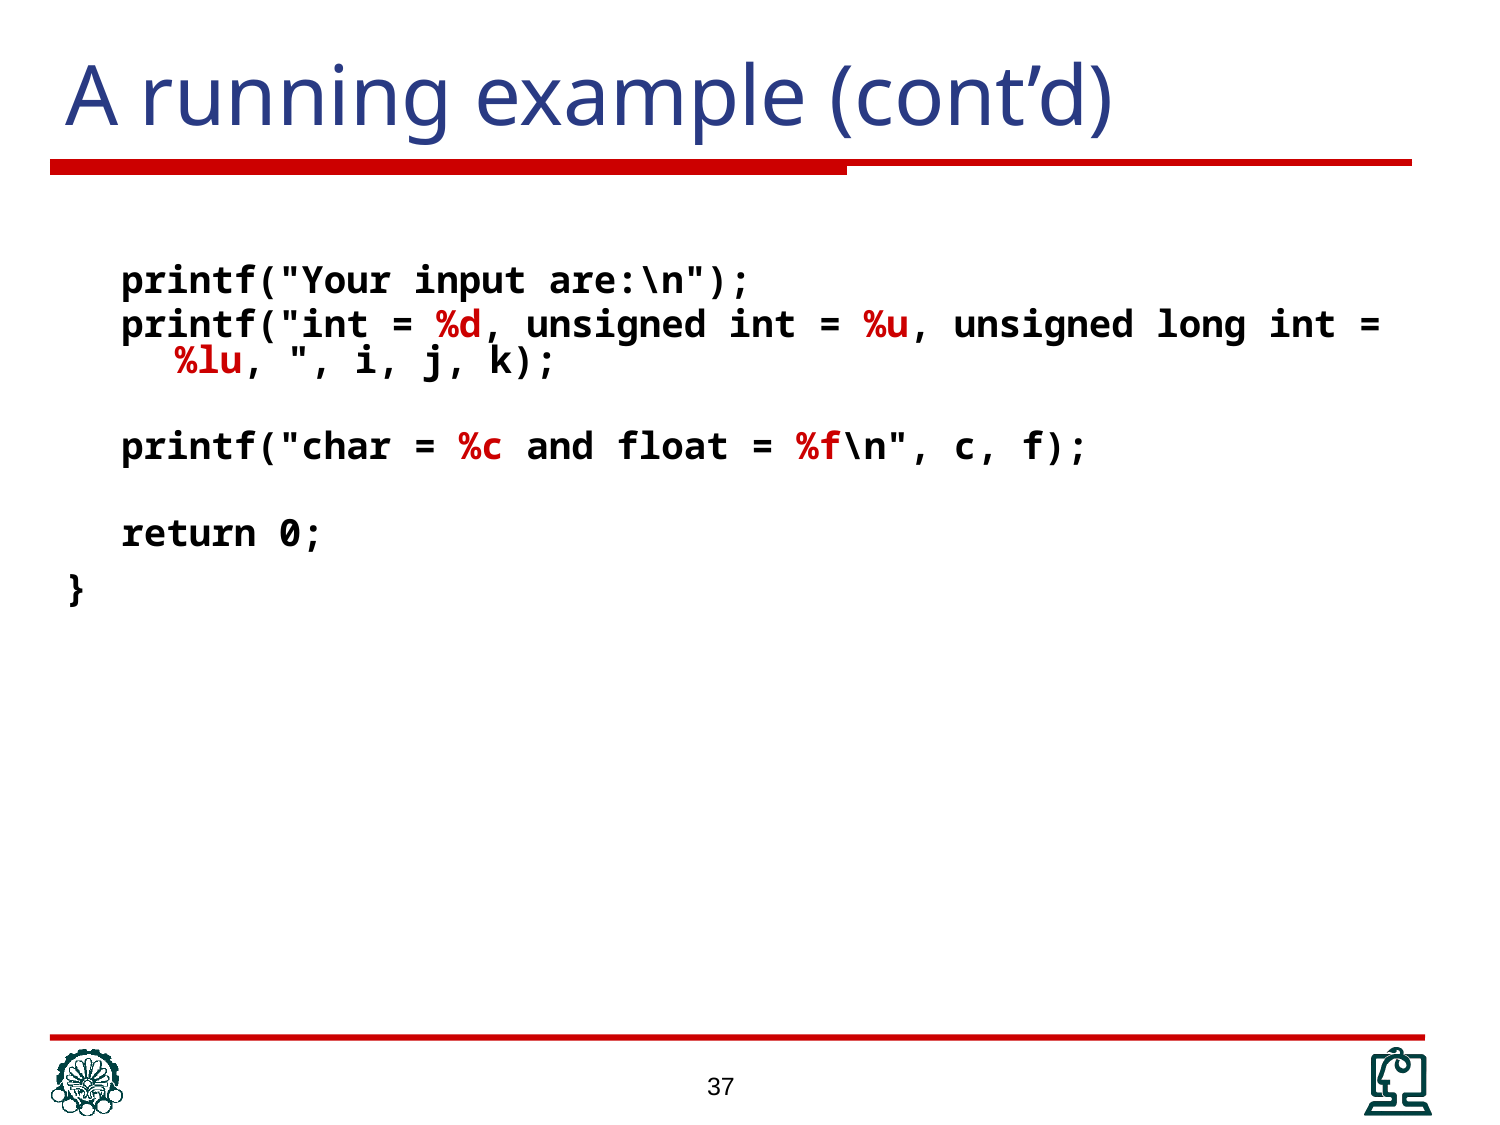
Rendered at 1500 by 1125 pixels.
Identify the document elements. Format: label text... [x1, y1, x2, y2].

title A running example (cont’d) [50, 12, 1425, 150]
picture [1362, 1045, 1438, 1119]
picture [50, 1047, 125, 1118]
slide_number 37 [649, 1062, 751, 1103]
list printf("Your input are:\n"); printf("int = %d, unsigned int = %u, unsigned long int = %lu, ", i, j, k); printf("char = %c and float = %f\n", c, f); return 0; } [50, 171, 1425, 1022]
